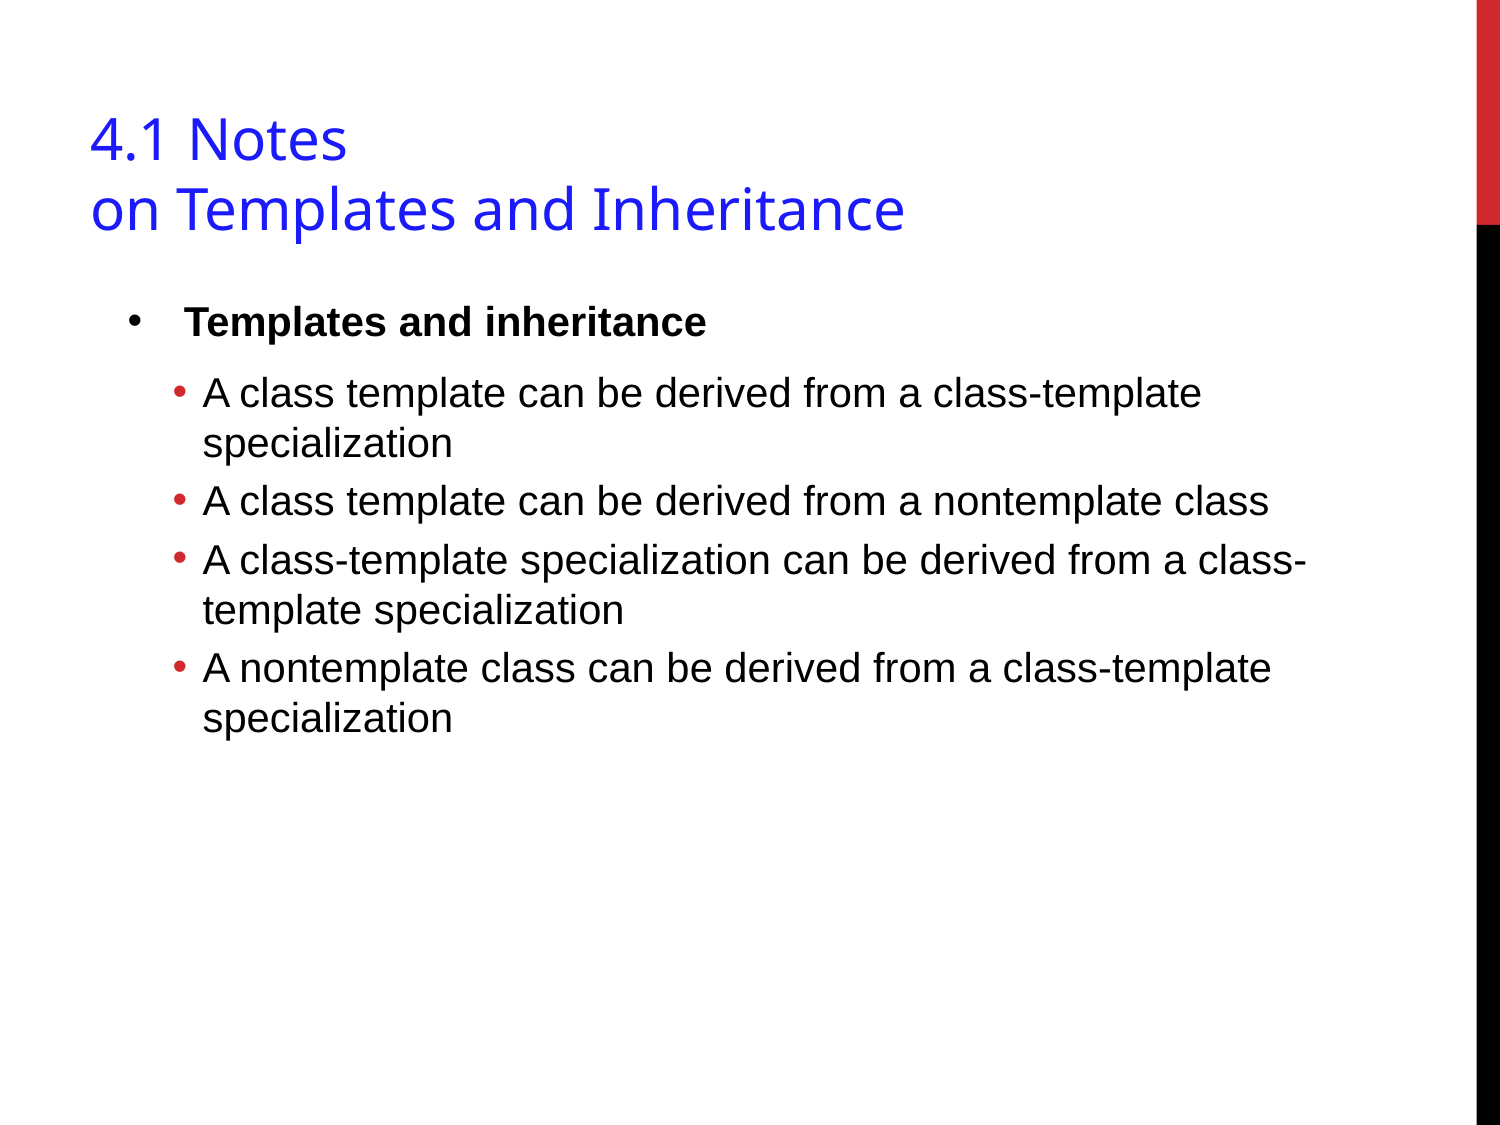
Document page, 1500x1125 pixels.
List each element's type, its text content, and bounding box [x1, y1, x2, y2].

list Templates and inheritance A class template can be derived from a class-template specialization A class template can be derived from a nontemplate class A class-template specialization can be derived from a class-template specialization A nontemplate class can be derived from a class-template specialization [112, 287, 1425, 1100]
title 4.1 Notes on Templates and Inheritance [75, 24, 1263, 250]
